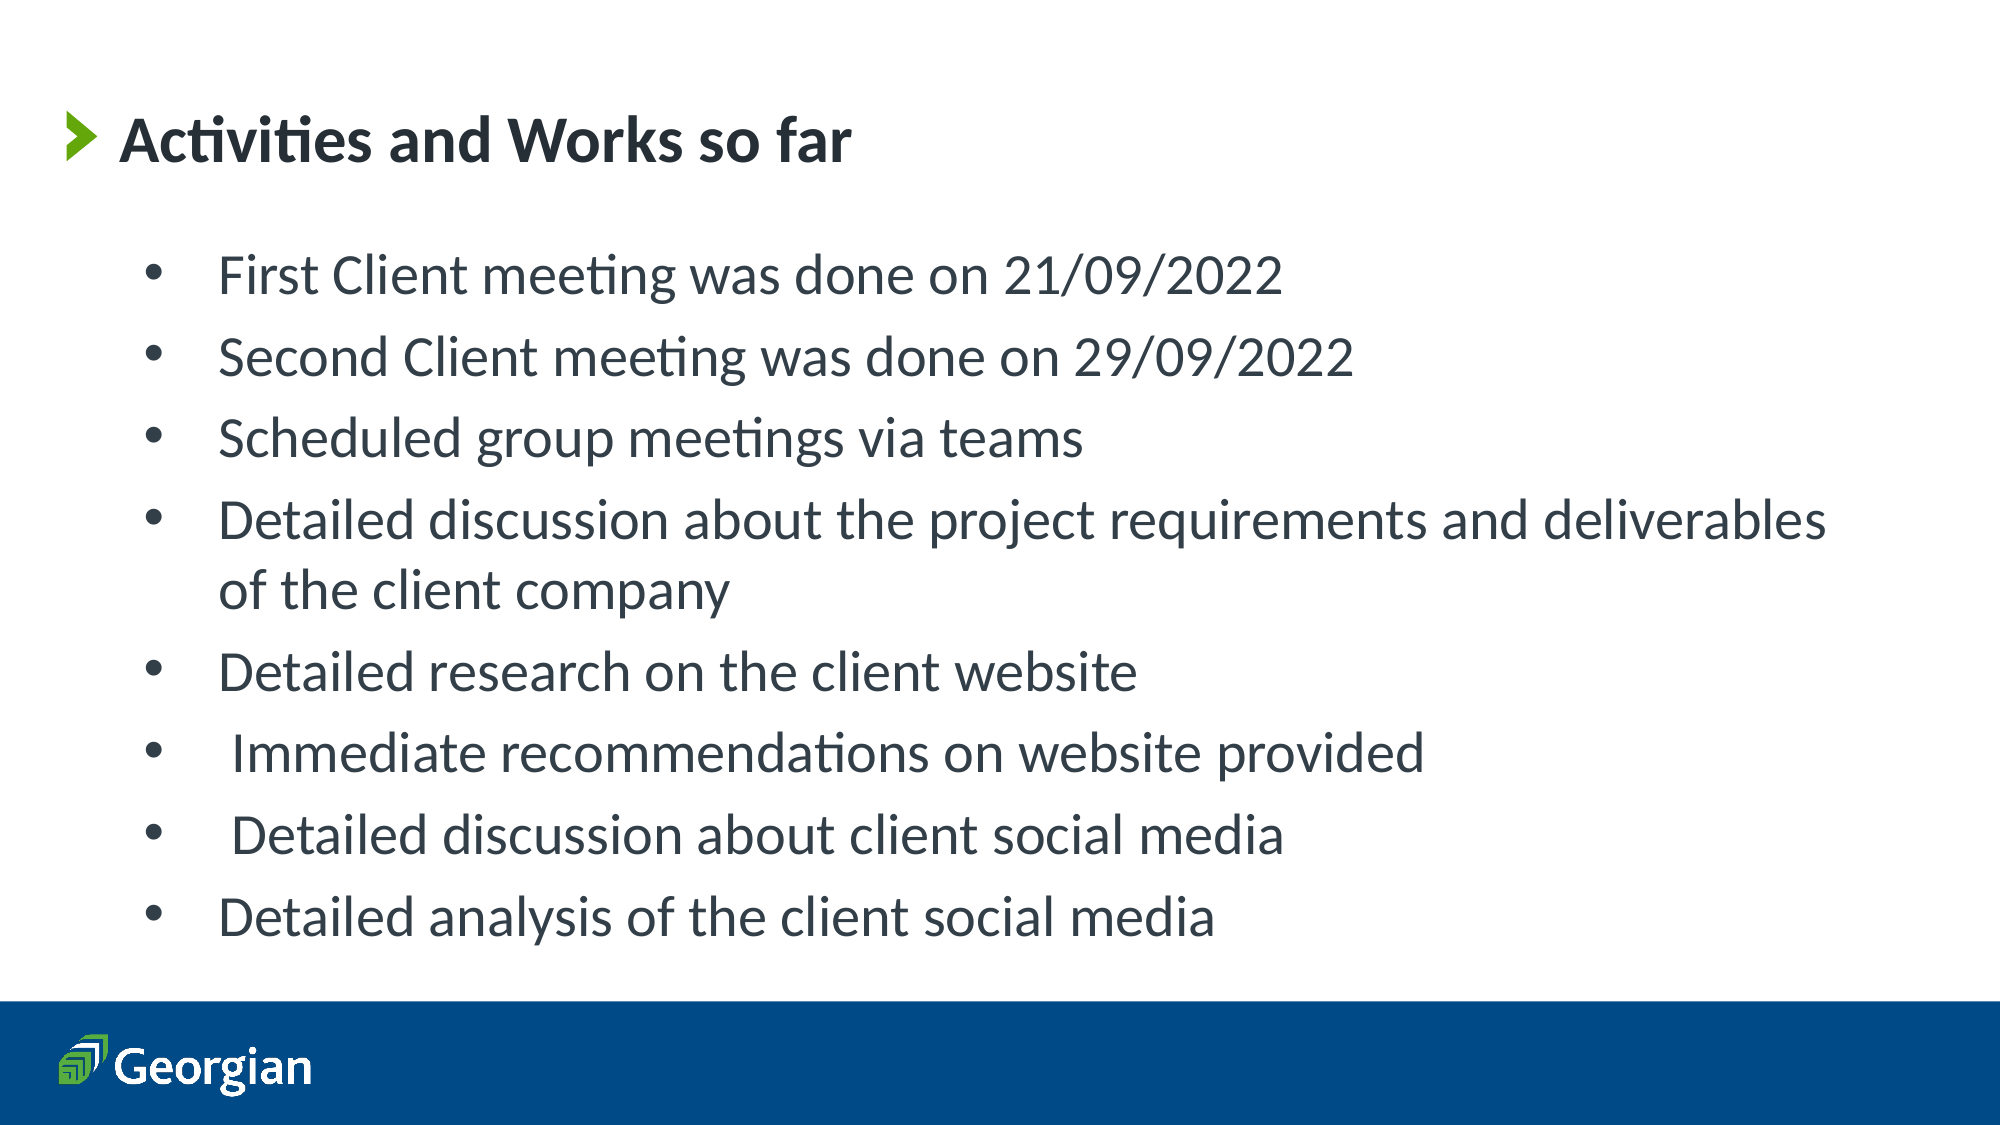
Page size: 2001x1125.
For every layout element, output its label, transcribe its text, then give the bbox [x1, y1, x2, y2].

list First Client meeting was done on 21/09/2022 Second Client meeting was done on 29/09/2022 Scheduled group meetings via teams Detailed discussion about the project requirements and deliverables of the client company Detailed research on the client website Immediate recommendations on website provided Detailed discussion about client social media Detailed analysis of the client social media [143, 236, 1866, 1030]
picture [33, 1017, 336, 1122]
title Activities and Works so far [66, 95, 1866, 220]
